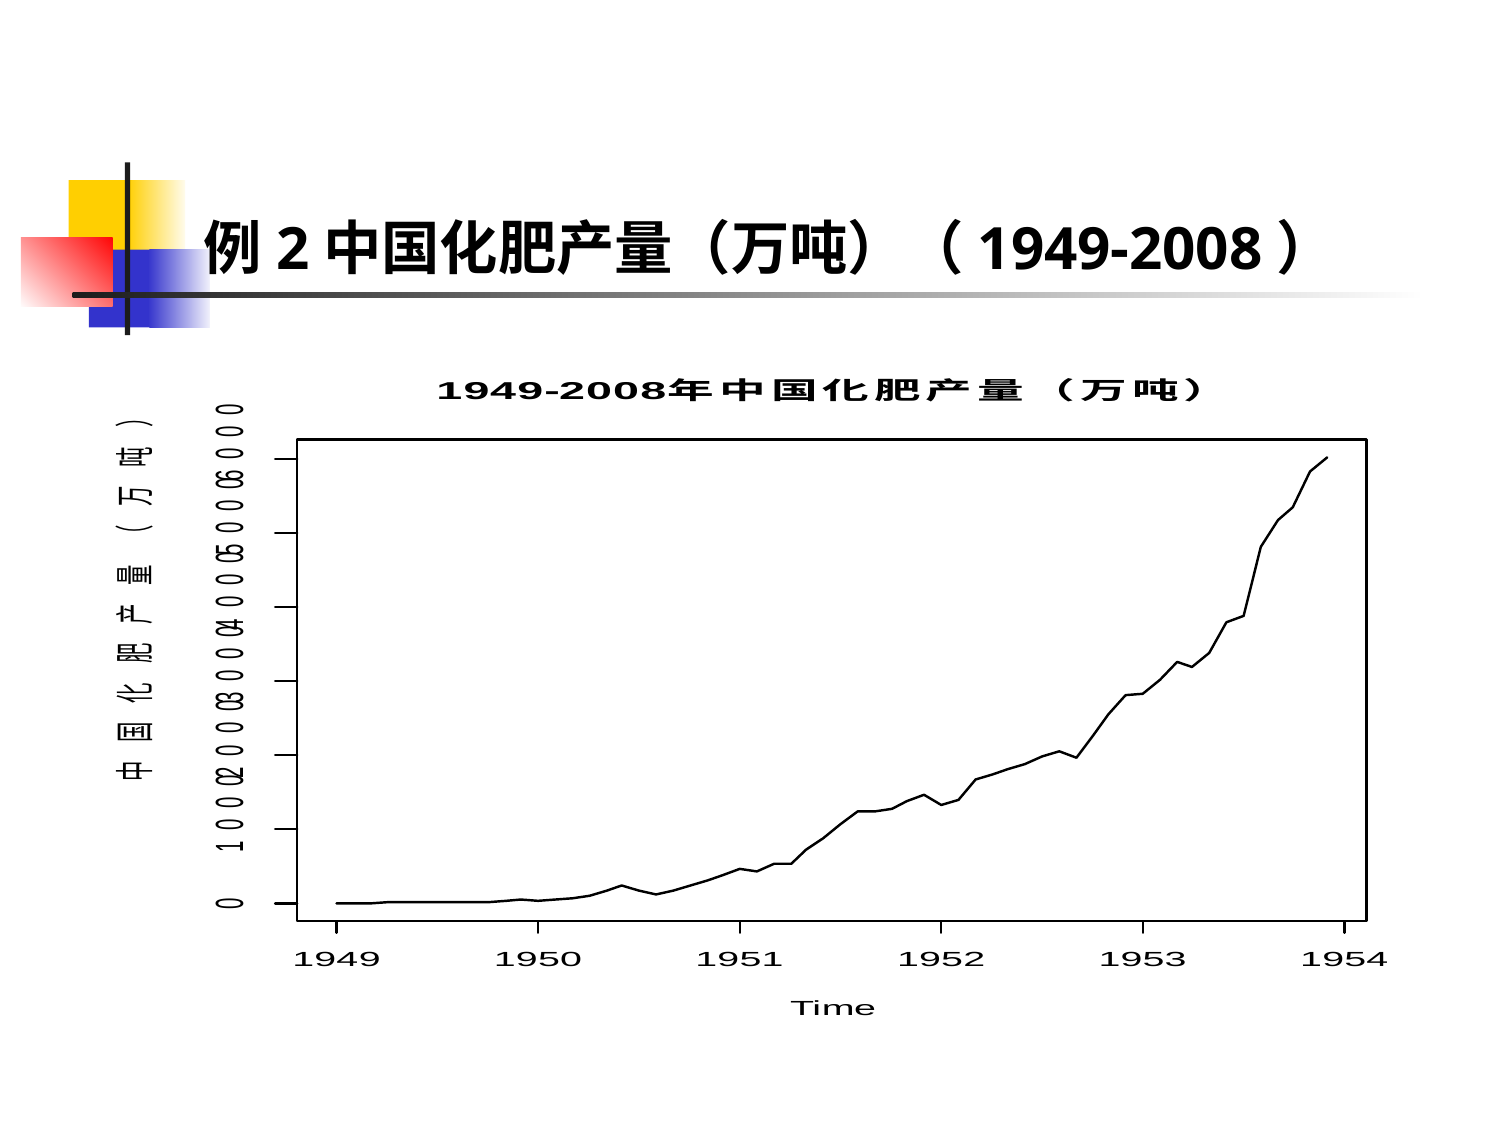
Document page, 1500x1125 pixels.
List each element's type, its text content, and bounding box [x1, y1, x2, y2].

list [105, 339, 1466, 1046]
title 例2中国化肥产量（万吨）（1949-2008） [188, 101, 1468, 289]
